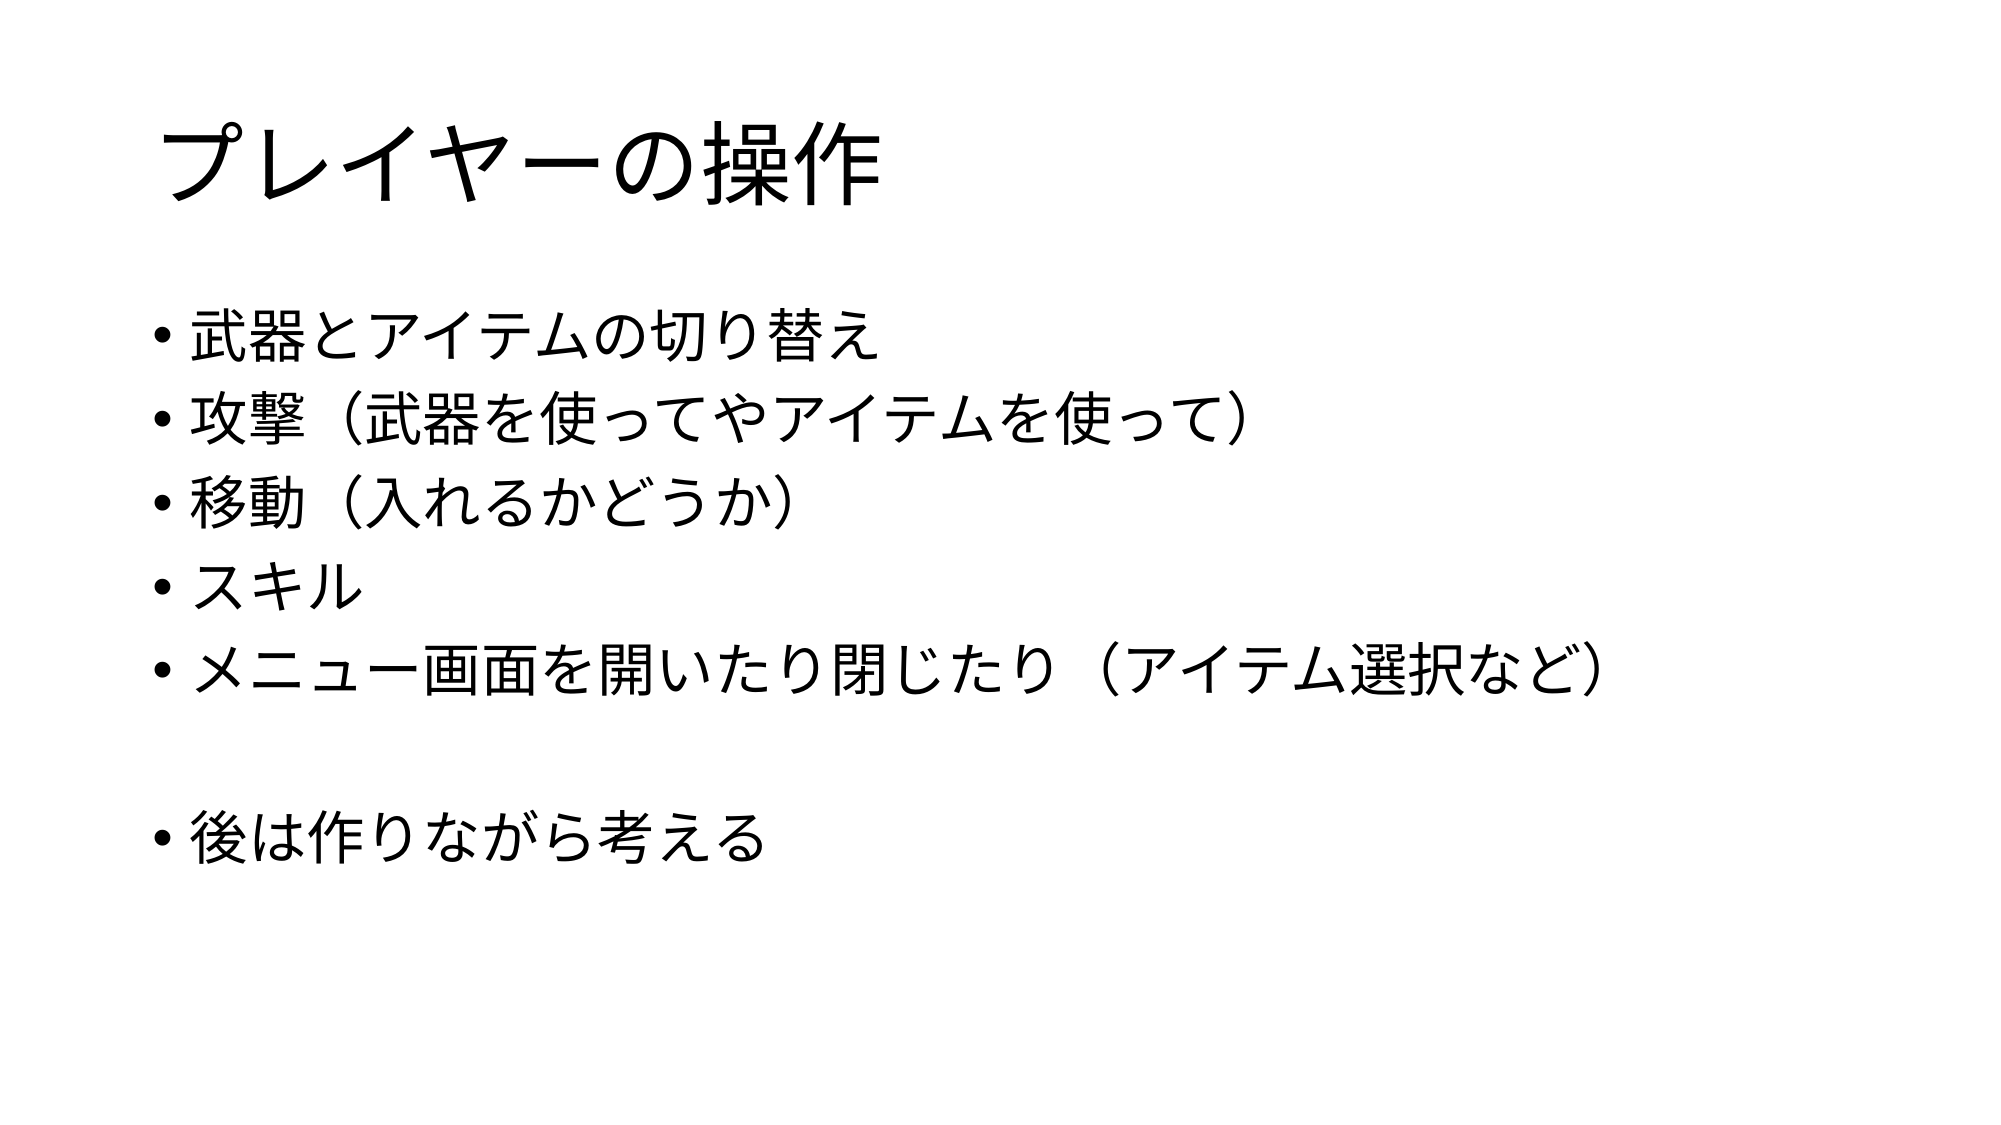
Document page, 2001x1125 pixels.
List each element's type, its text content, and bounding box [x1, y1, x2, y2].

title プレイヤーの操作 [137, 59, 1863, 278]
list 武器とアイテムの切り替え 攻撃（武器を使ってやアイテムを使って） 移動（入れるかどうか） スキル メニュー画面を開いたり閉じたり（アイテム選択など） 後は作りながら考える [137, 299, 1863, 1014]
